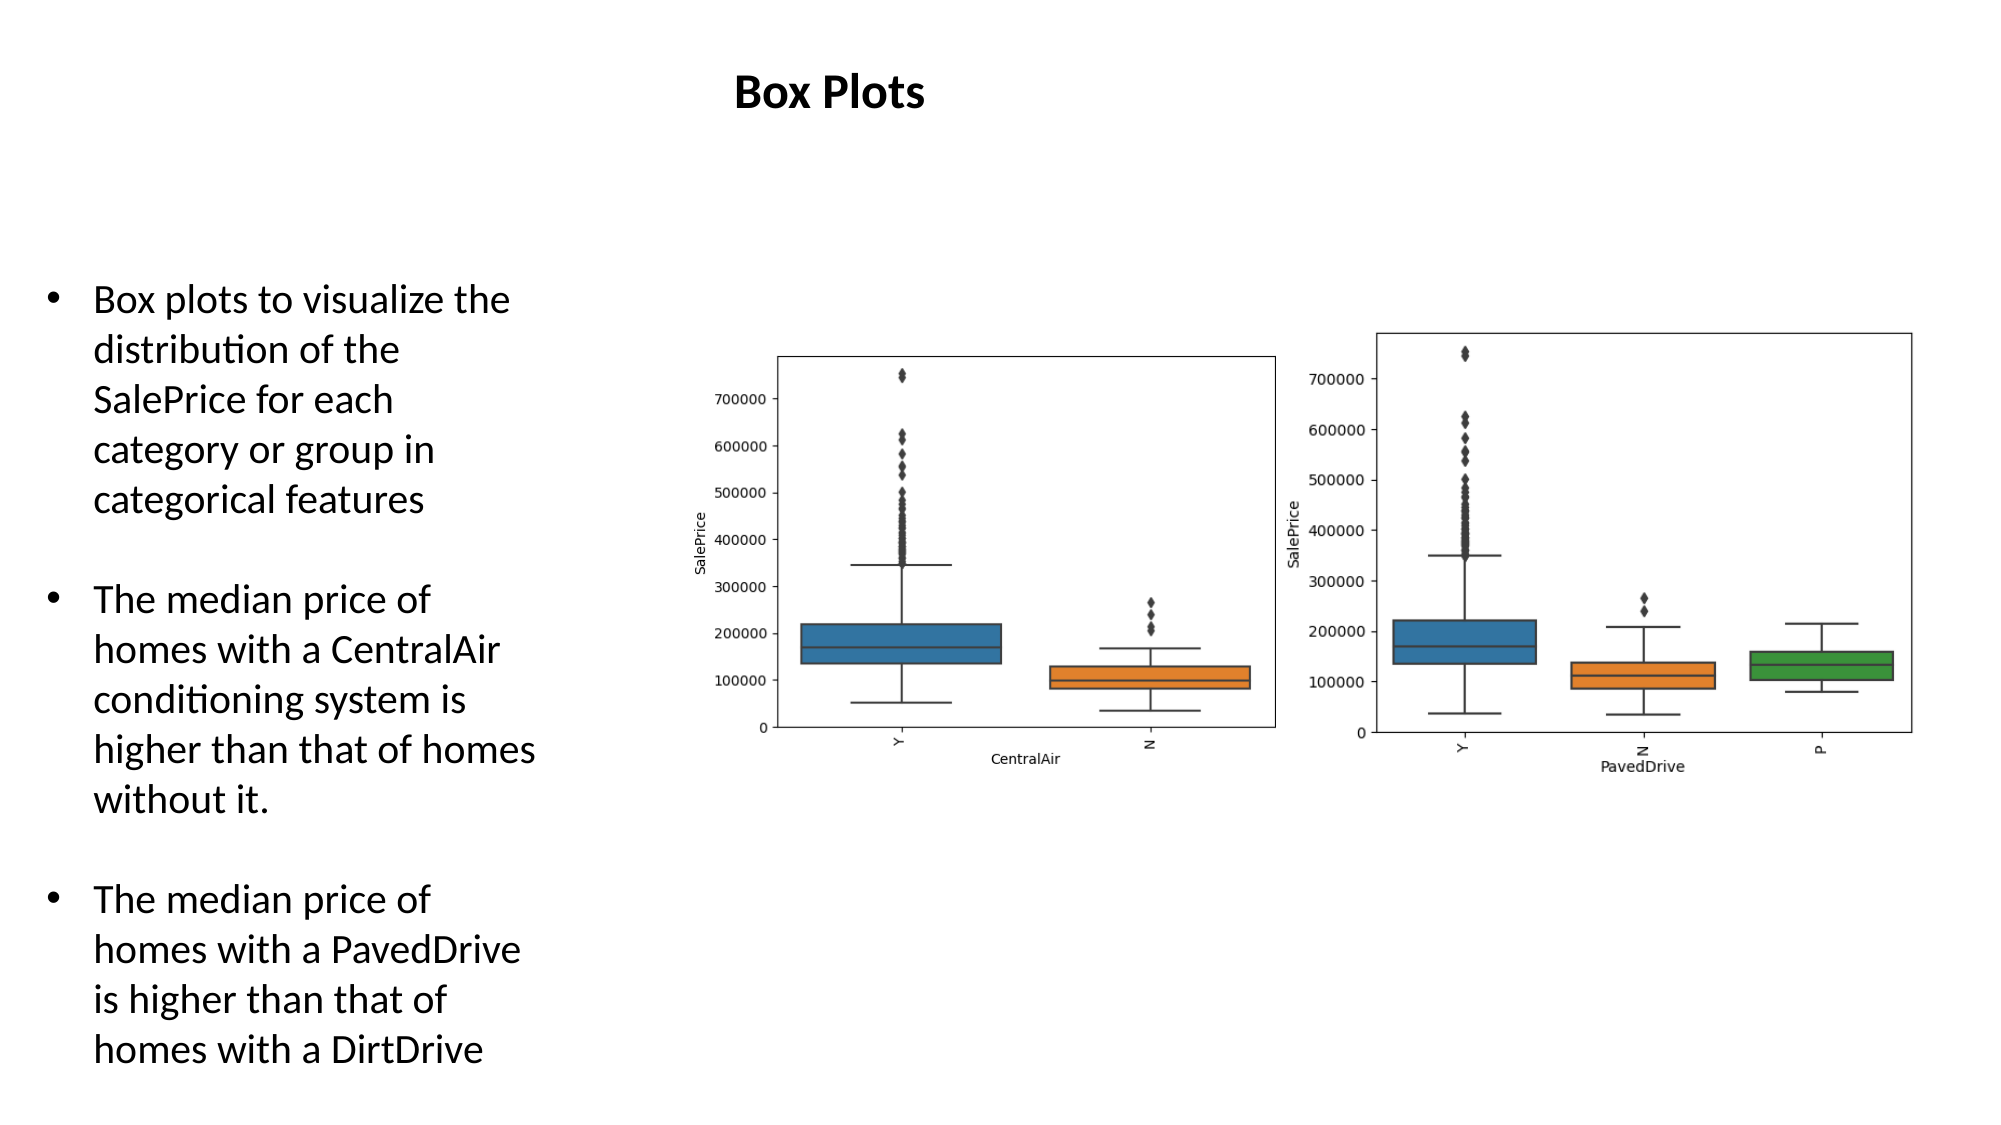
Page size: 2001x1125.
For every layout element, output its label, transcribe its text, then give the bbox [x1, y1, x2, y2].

picture [684, 322, 1921, 786]
text_box Box plots to visualize the distribution of the SalePrice for each category or group in categorical features The median price of homes with a CentralAir conditioning system is higher than that of homes without it. The median price of homes with a PavedDrive is higher than that of homes with a DirtDrive [31, 264, 564, 1125]
text_box Box Plots [719, 50, 965, 126]
